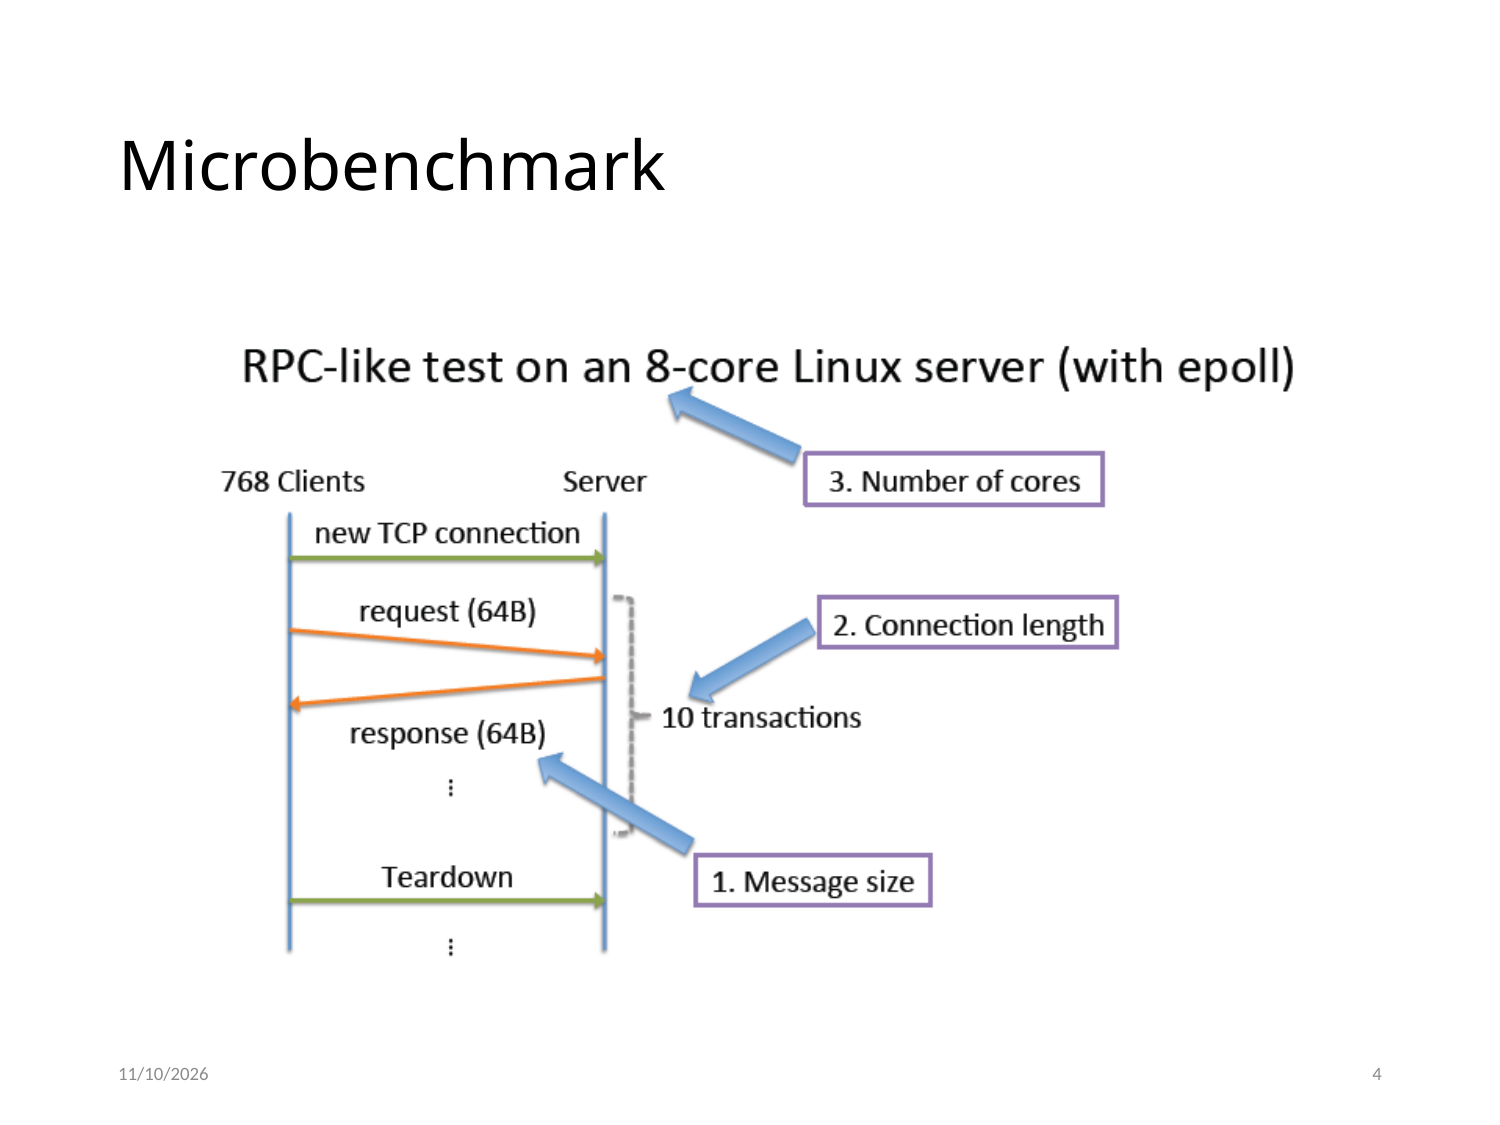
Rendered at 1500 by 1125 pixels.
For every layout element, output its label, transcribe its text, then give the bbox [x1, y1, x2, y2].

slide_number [103, 1042, 441, 1103]
picture [196, 312, 1304, 961]
slide_number 4 [1059, 1042, 1397, 1103]
title Microbenchmark [103, 59, 1397, 278]
